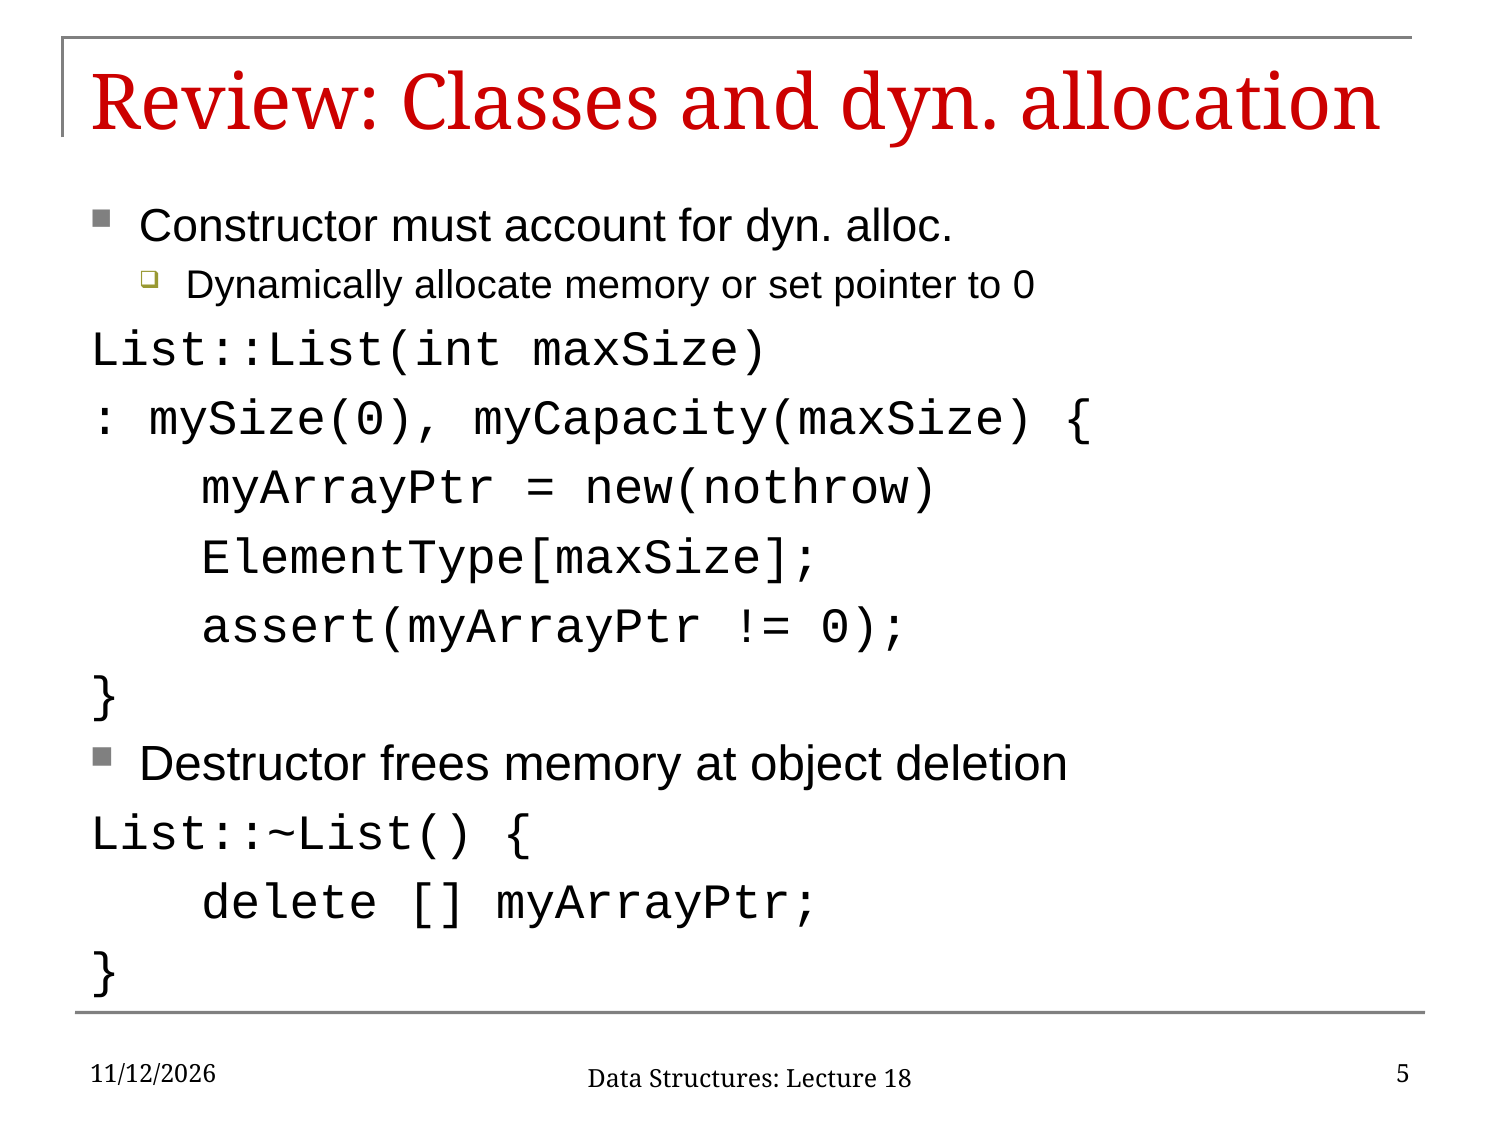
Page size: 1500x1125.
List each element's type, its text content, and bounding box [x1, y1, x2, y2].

title Review: Classes and dyn. allocation [75, 45, 1425, 163]
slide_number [74, 1023, 426, 1100]
list Constructor must account for dyn. alloc. Dynamically allocate memory or set pointer to 0 List::List(int maxSize) : mySize(0), myCapacity(maxSize) { myArrayPtr = new(nothrow) ElementType[maxSize]; assert(myArrayPtr != 0); } Destructor frees memory at object deletion List::~List() { delete [] myArrayPtr; } [75, 187, 1425, 1006]
footer Data Structures: Lecture 18 [512, 1024, 988, 1101]
slide_number 5 [1074, 1023, 1426, 1100]
